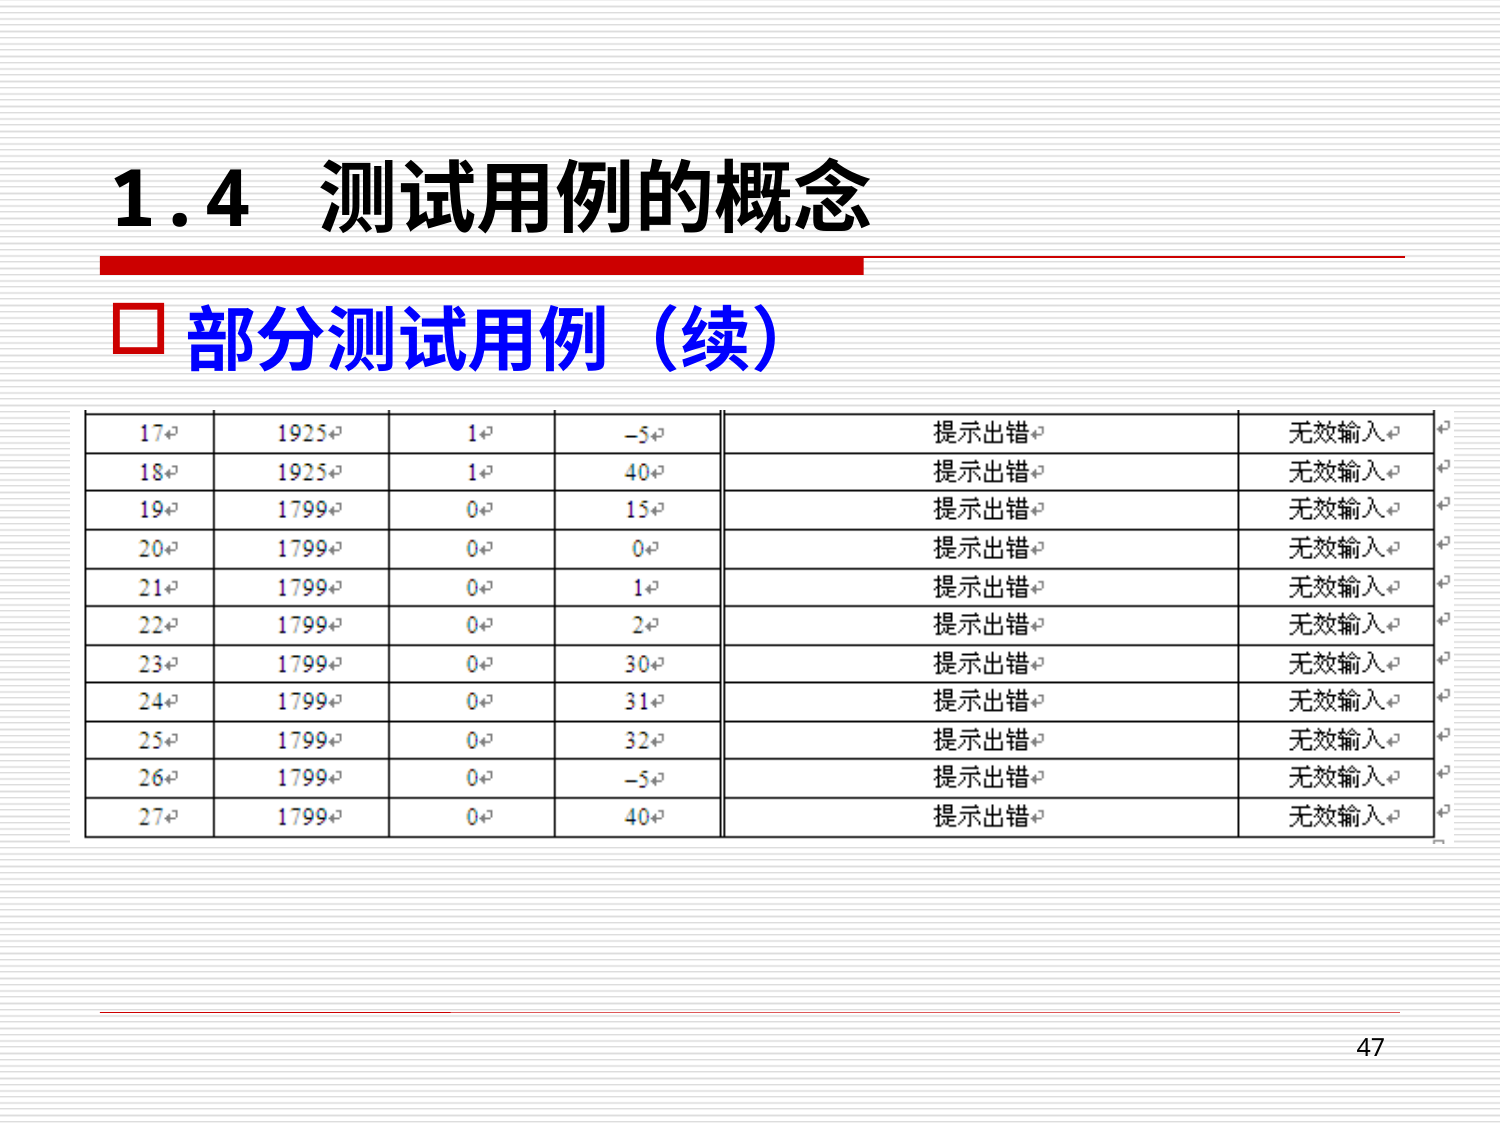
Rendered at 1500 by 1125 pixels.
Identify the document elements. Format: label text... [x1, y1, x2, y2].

title 1.4 测试用例的概念 [94, 50, 1407, 250]
picture [0, 0, 1500, 1125]
list 部分测试用例（续） [92, 852, 1406, 988]
text_box 47 [1074, 1024, 1400, 1103]
list 部分测试用例（续） [92, 287, 1406, 408]
